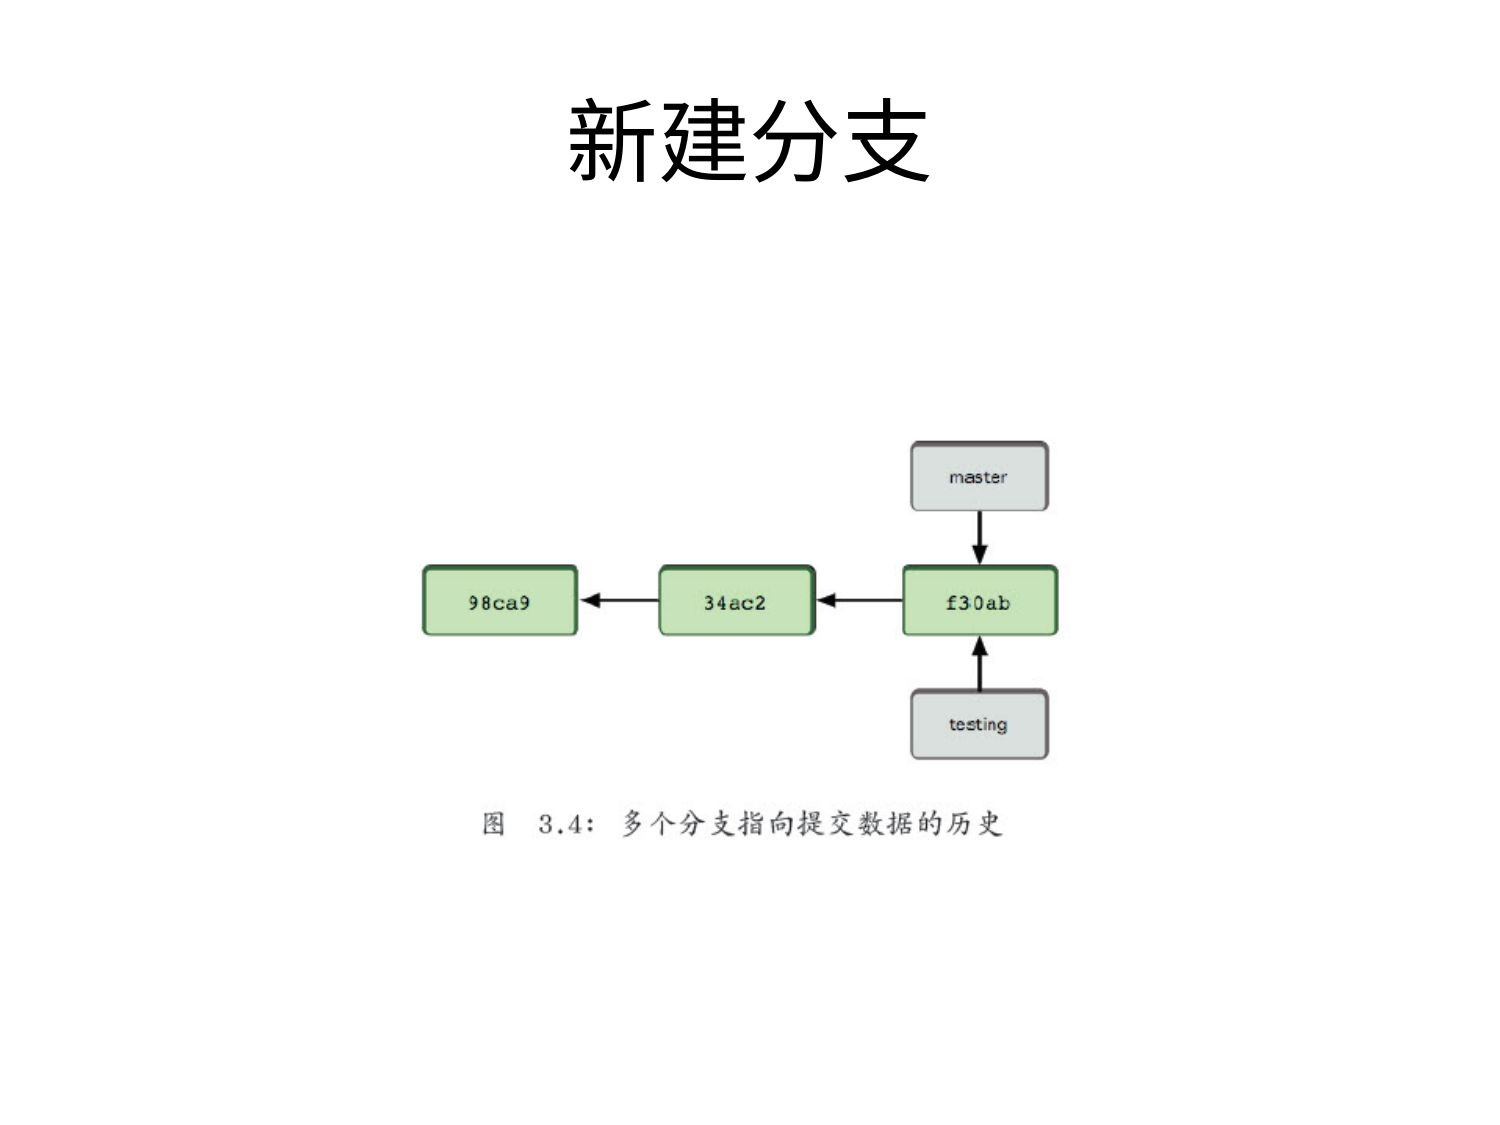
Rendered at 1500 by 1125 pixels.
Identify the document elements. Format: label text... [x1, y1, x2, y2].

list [369, 402, 1131, 866]
title 新建分支 [75, 45, 1425, 233]
